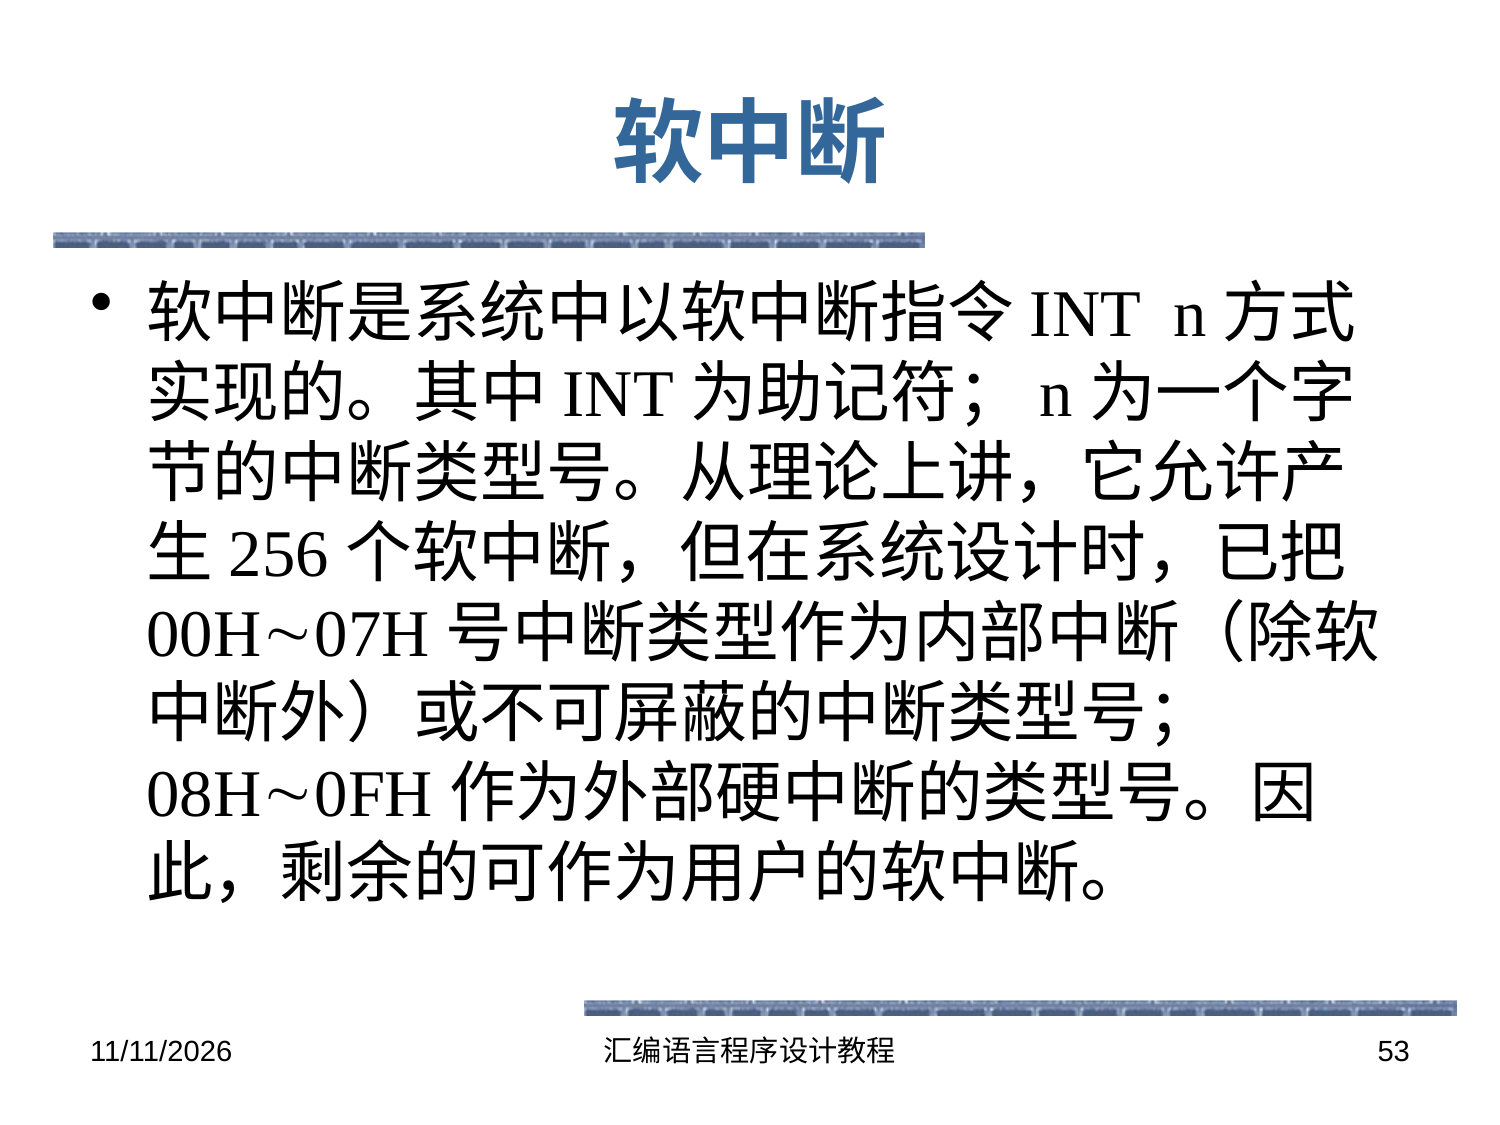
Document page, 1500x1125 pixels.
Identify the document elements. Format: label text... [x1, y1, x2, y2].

title 软中断 [74, 44, 1426, 233]
picture [53, 231, 925, 248]
slide_number 53 [1074, 1024, 1426, 1103]
picture [584, 999, 1457, 1016]
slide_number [74, 1024, 426, 1103]
footer 汇编语言程序设计教程 [512, 1024, 988, 1103]
list 软中断是系统中以软中断指令INT n方式实现的。其中INT为助记符；n为一个字节的中断类型号。从理论上讲，它允许产生256个软中断，但在系统设计时，已把00H07H号中断类型作为内部中断（除软中断外）或不可屏蔽的中断类型号；08H0FH作为外部硬中断的类型号。因此，剩余的可作为用户的软中断。 [74, 262, 1426, 1006]
